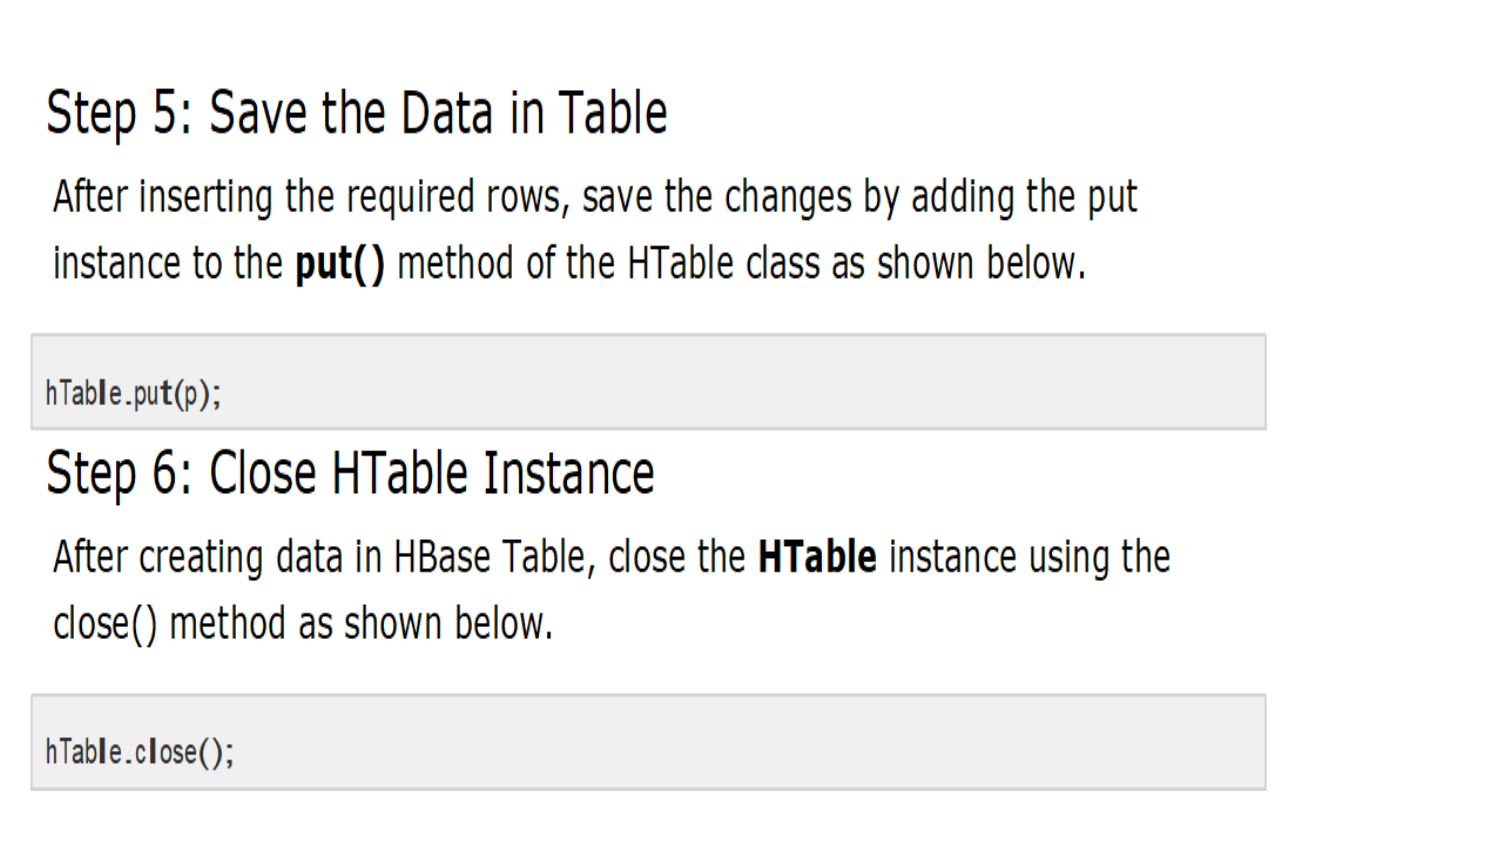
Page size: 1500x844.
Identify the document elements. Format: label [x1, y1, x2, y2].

picture [0, 72, 1436, 792]
